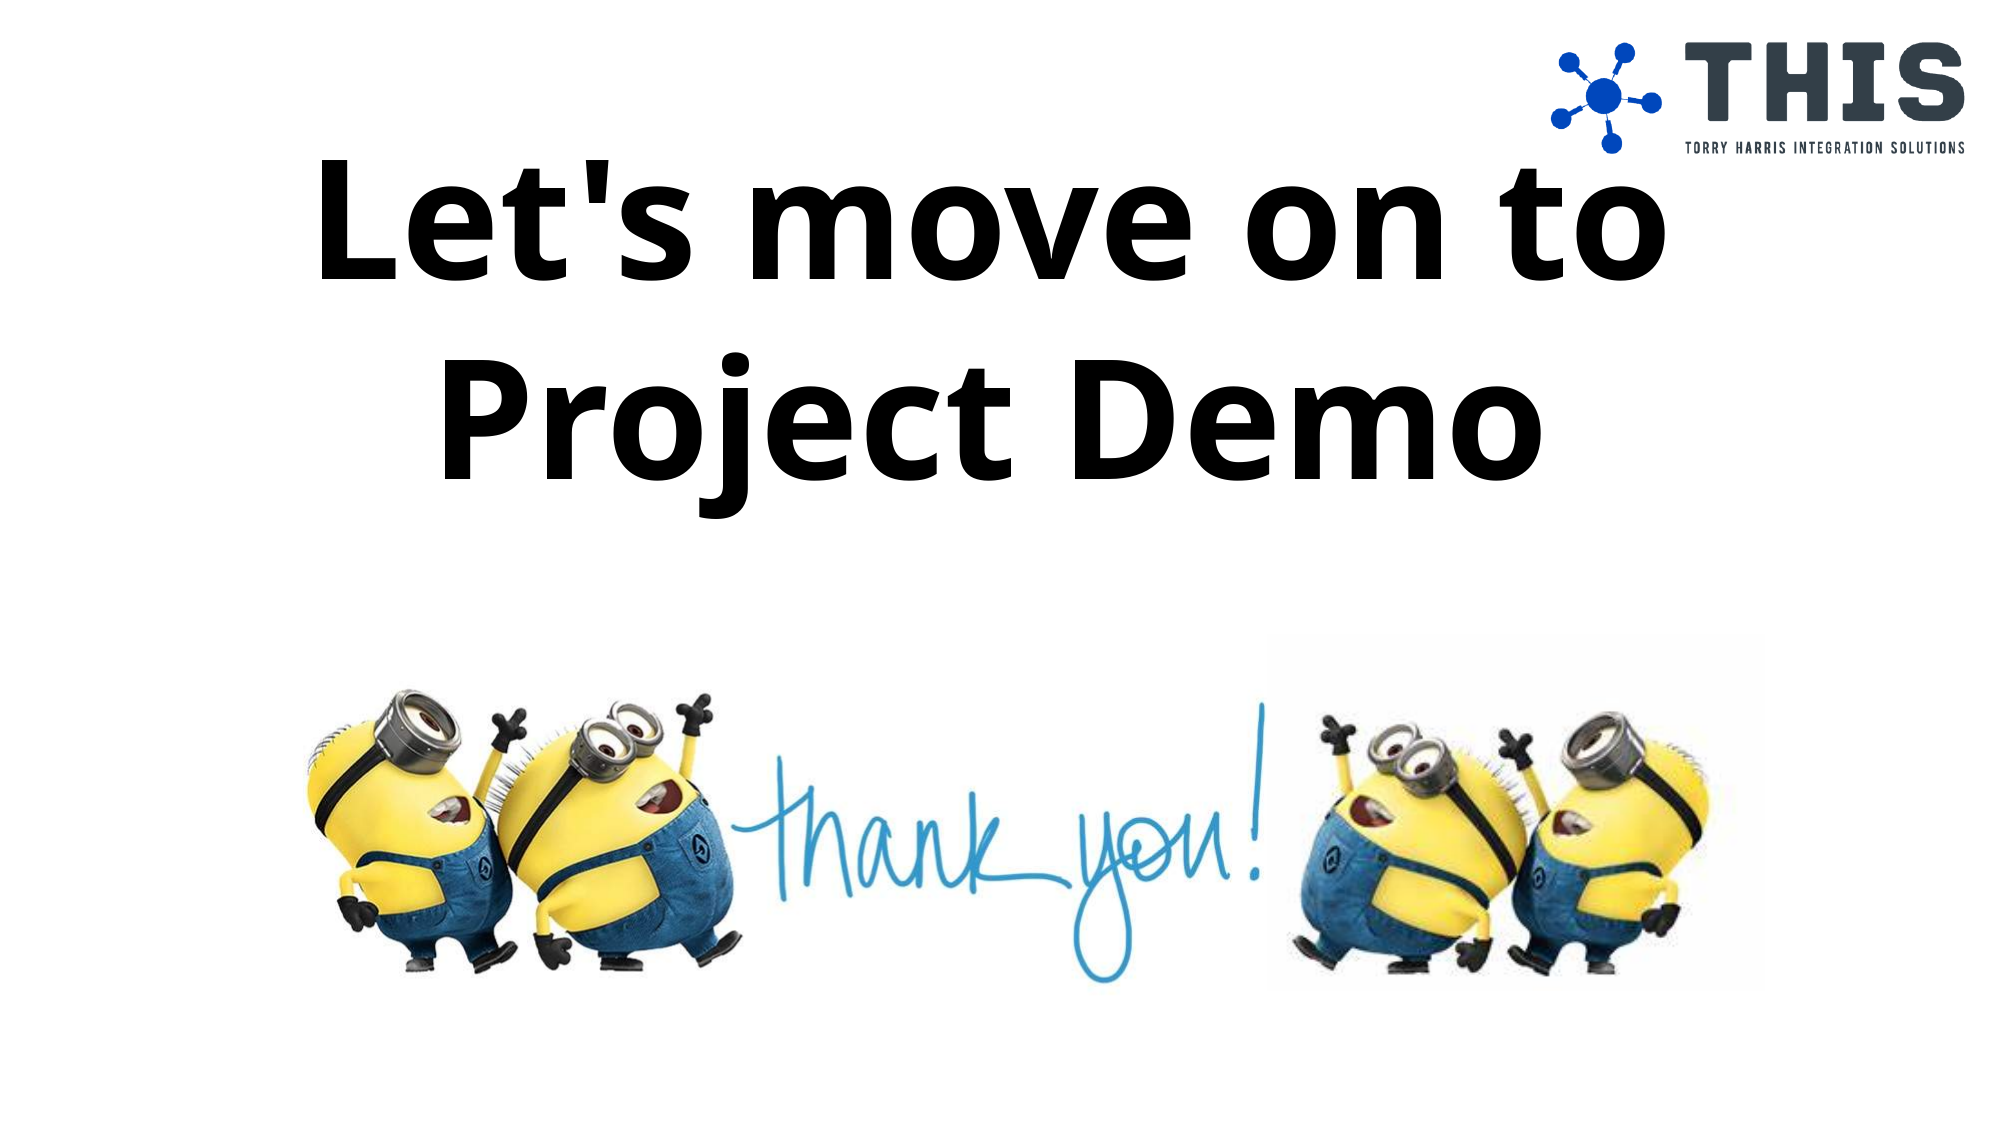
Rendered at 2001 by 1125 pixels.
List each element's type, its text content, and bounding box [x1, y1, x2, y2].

picture [1538, 19, 1983, 173]
title Let's move on to Project Demo [126, 102, 1854, 524]
picture [284, 634, 1765, 1020]
